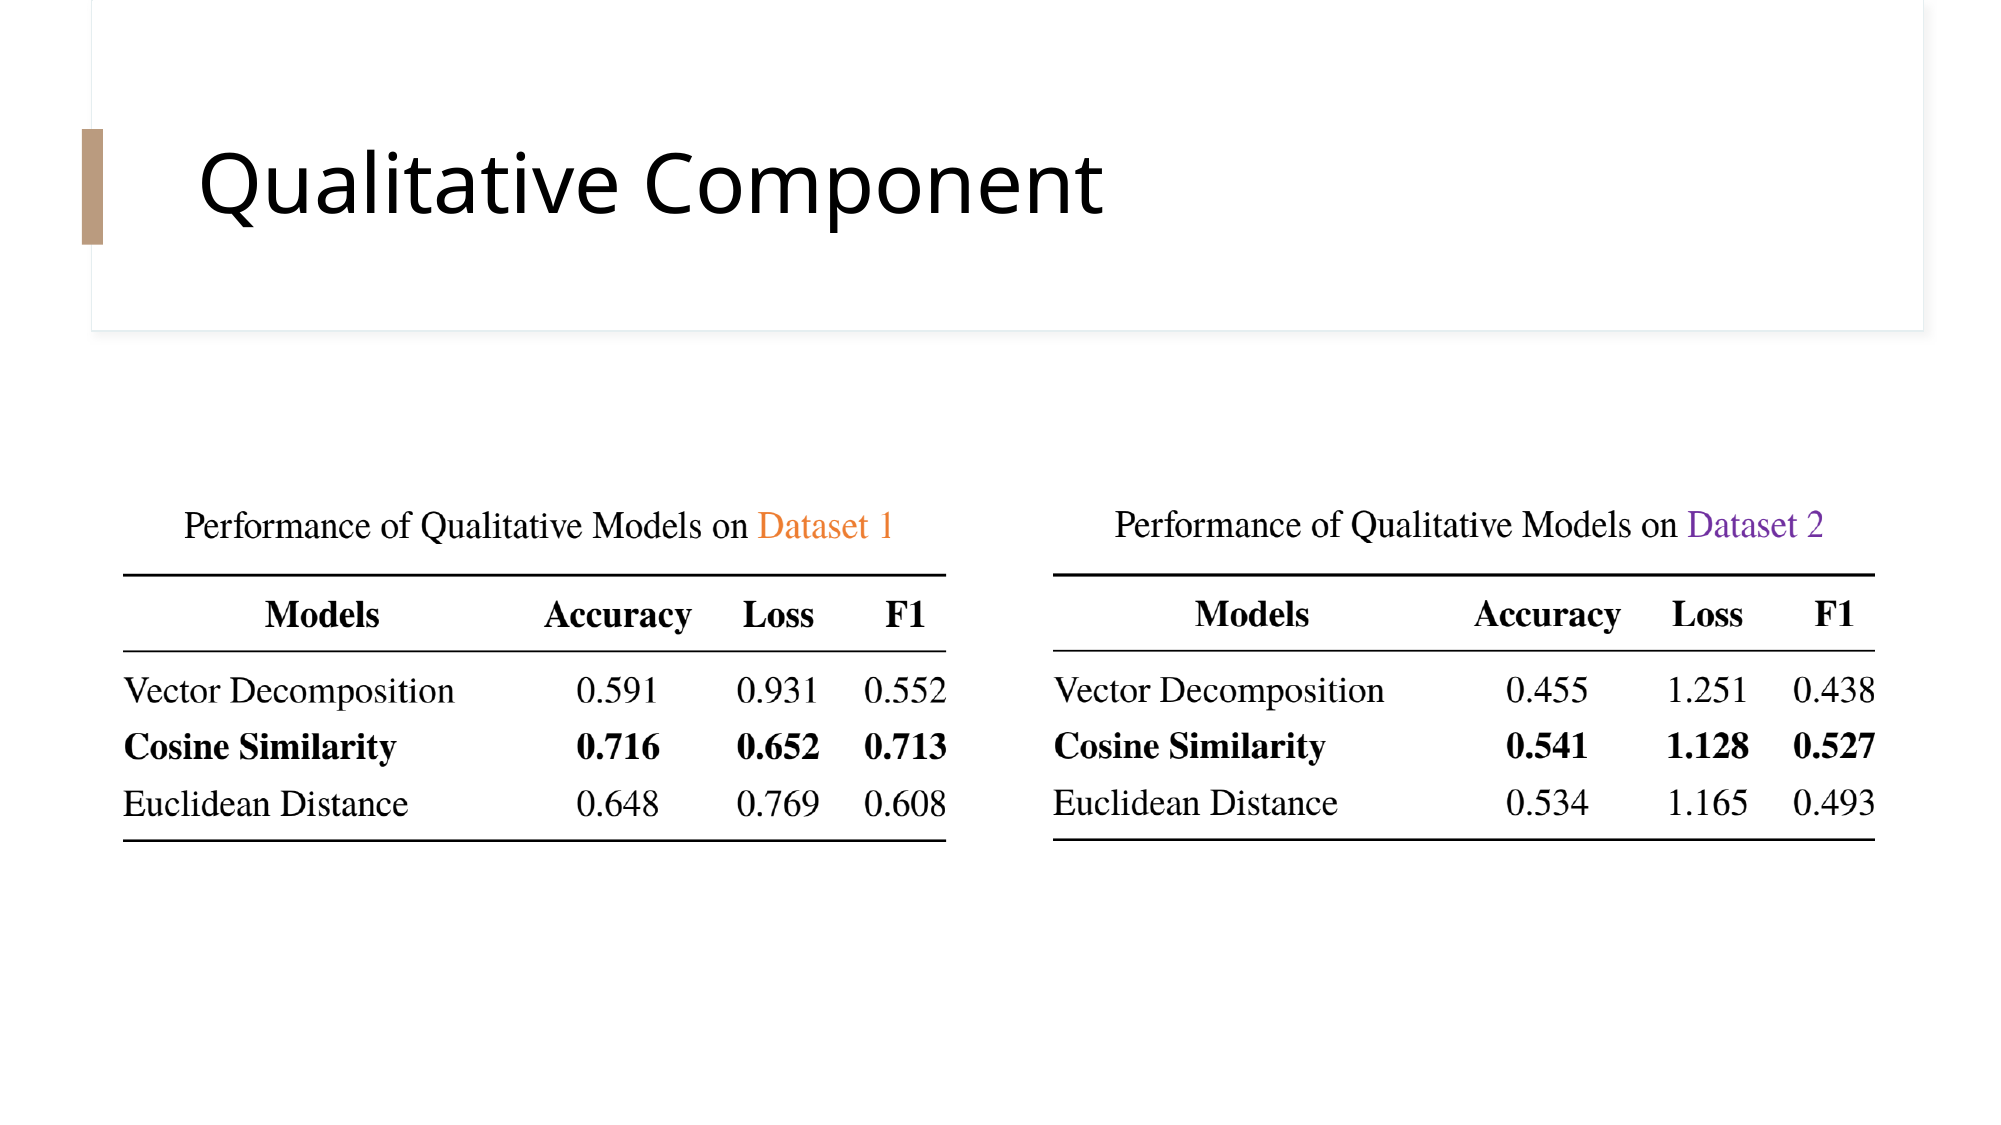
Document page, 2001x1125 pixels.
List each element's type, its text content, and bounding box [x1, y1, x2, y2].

title Qualitative Component [183, 90, 1851, 284]
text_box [121, 509, 1875, 842]
